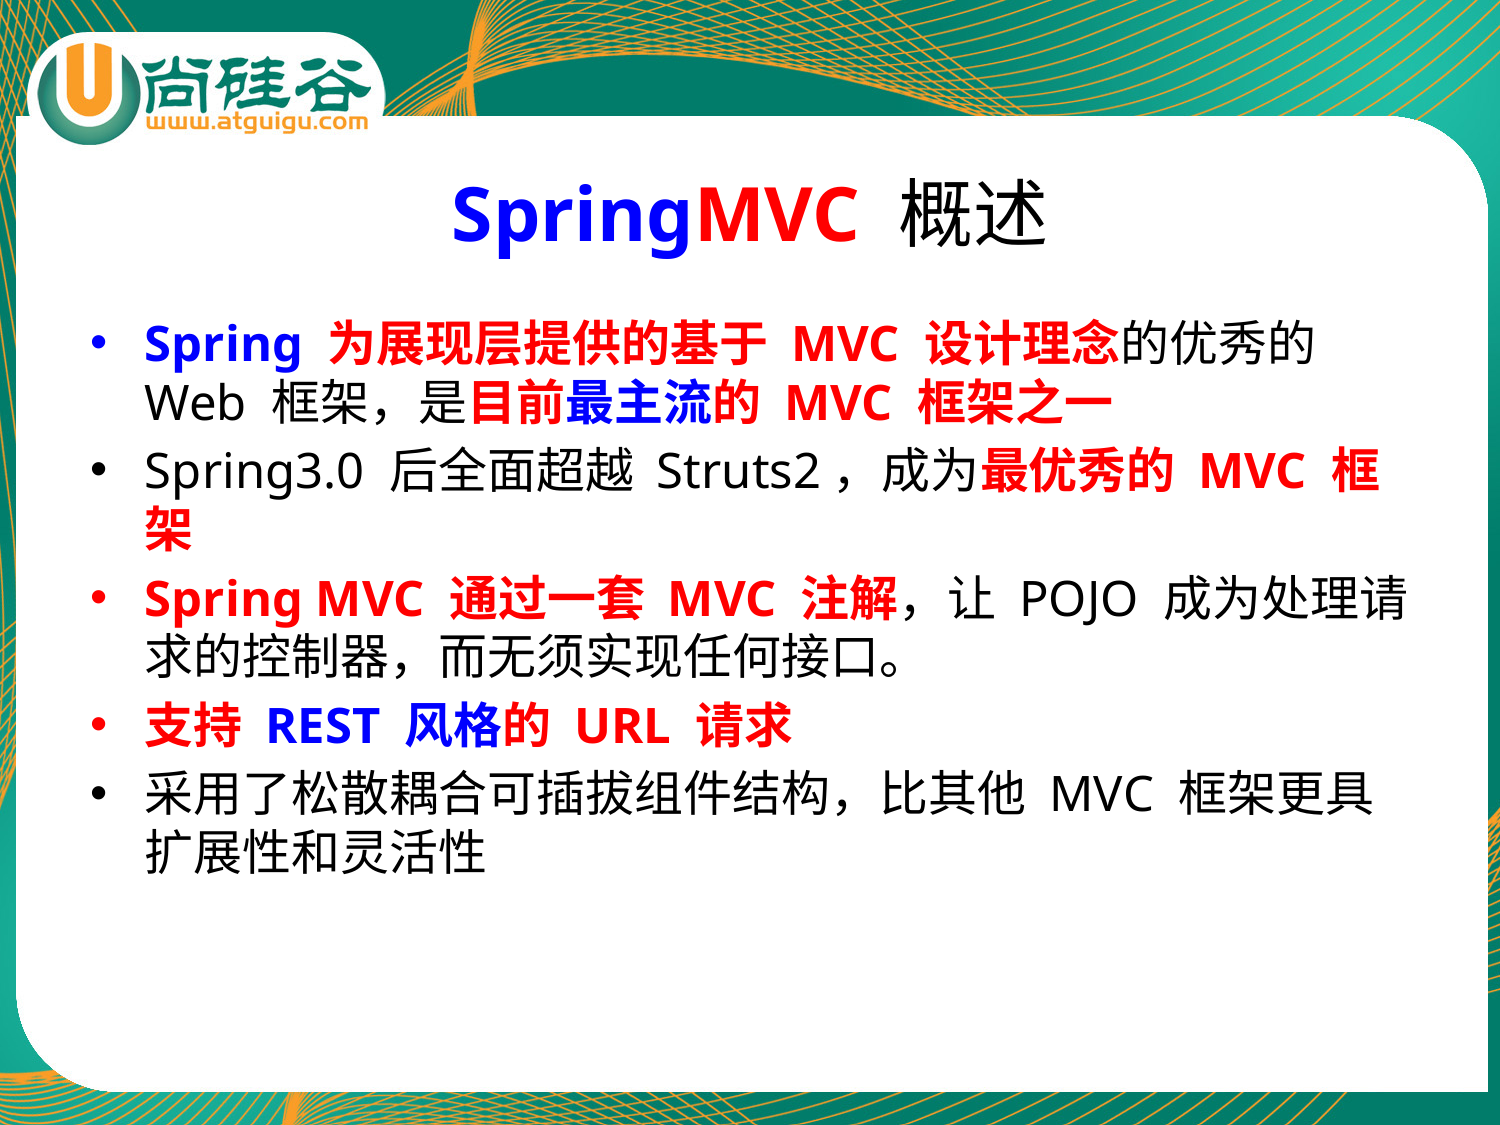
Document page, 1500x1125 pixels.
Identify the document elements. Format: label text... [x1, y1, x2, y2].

title SpringMVC 概述 [75, 118, 1425, 304]
picture [0, 0, 1500, 1125]
list Spring 为展现层提供的基于 MVC 设计理念的优秀的 Web 框架，是目前最主流的 MVC 框架之一 Spring3.0 后全面超越 Struts2，成为最优秀的 MVC 框架 Spring MVC 通过一套 MVC 注解，让 POJO 成为处理请求的控制器，而无须实现任何接口。 支持 REST 风格的 URL 请求 采用了松散耦合可插拔组件结构，比其他 MVC 框架更具扩展性和灵活性 [75, 304, 1425, 894]
